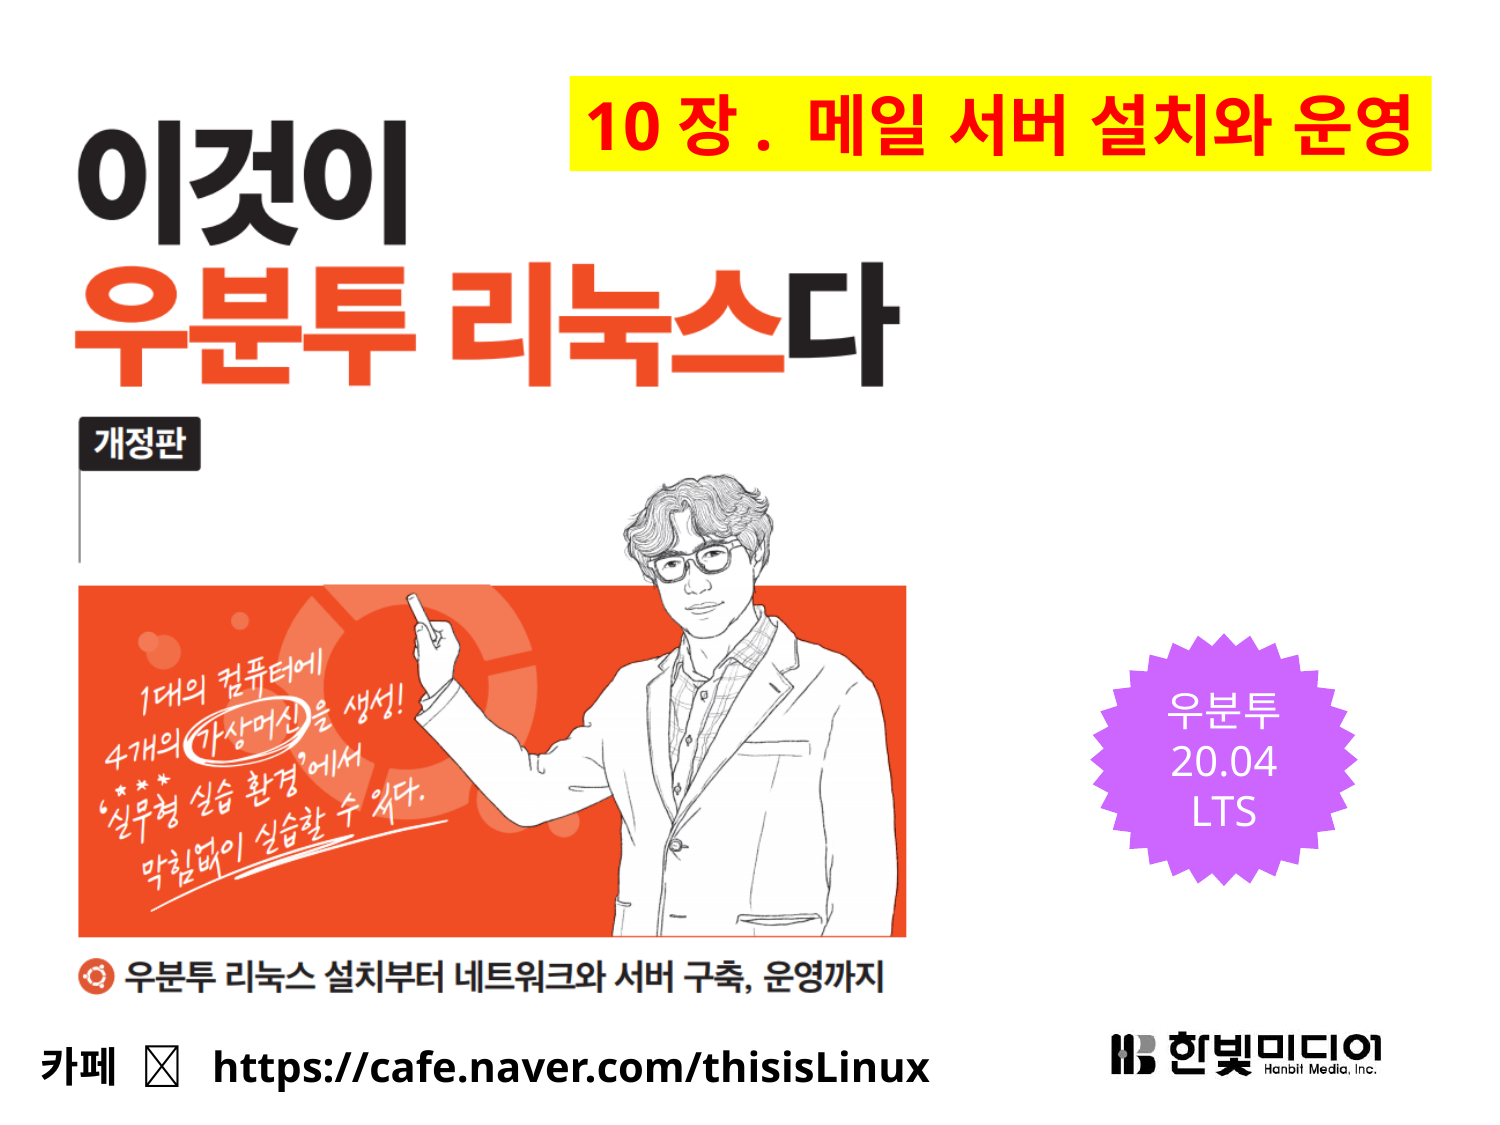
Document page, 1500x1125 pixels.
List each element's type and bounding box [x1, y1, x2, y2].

picture [1090, 1017, 1414, 1100]
picture [60, 101, 911, 1001]
